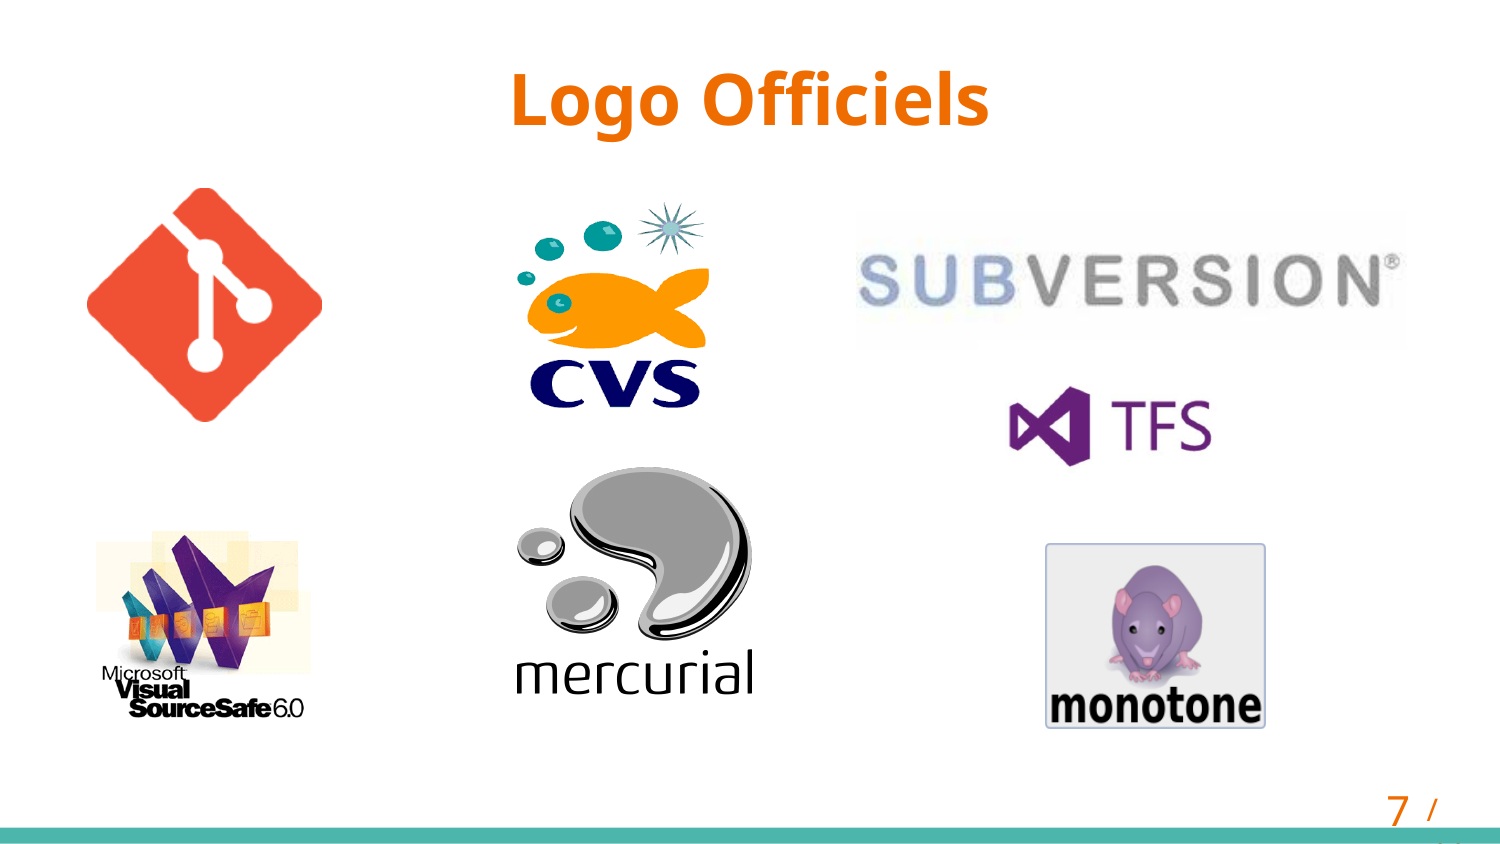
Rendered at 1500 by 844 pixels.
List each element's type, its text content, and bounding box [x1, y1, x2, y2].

title Logo Officiels [51, 39, 1449, 156]
picture [517, 467, 752, 695]
picture [87, 509, 322, 744]
picture [517, 202, 710, 408]
slide_number ‹#› [1360, 780, 1437, 844]
picture [87, 187, 322, 423]
picture [855, 211, 1407, 504]
picture [1045, 543, 1266, 729]
